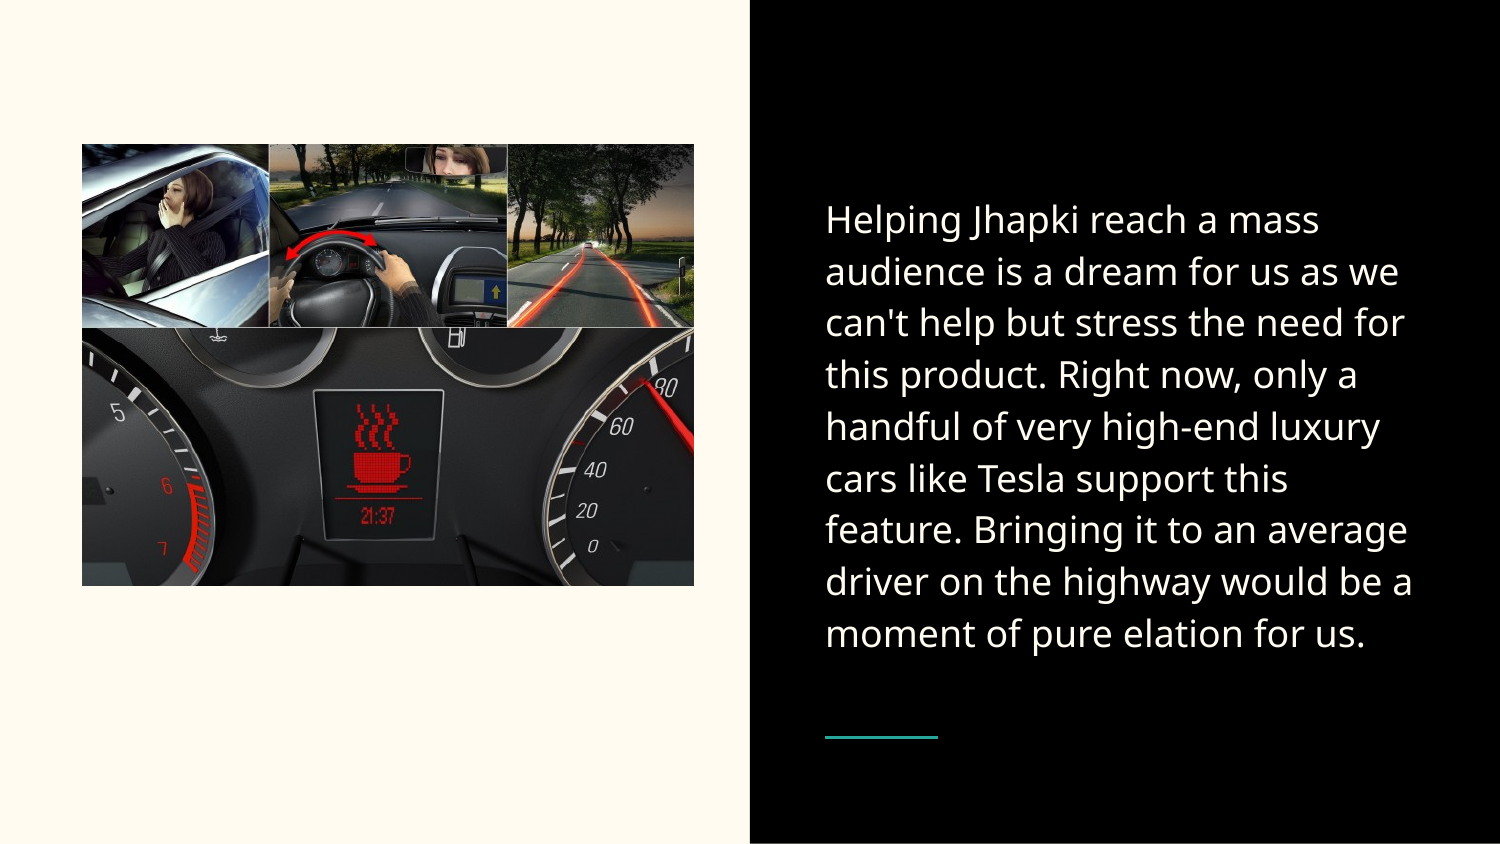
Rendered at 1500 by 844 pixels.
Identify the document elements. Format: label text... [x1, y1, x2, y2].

list Helping Jhapki reach a mass audience is a dream for us as we can't help but stress the need for this product. Right now, only a handful of very high-end luxury cars like Tesla support this feature. Bringing it to an average driver on the highway would be a moment of pure elation for us. [810, 118, 1440, 725]
picture [82, 144, 694, 587]
